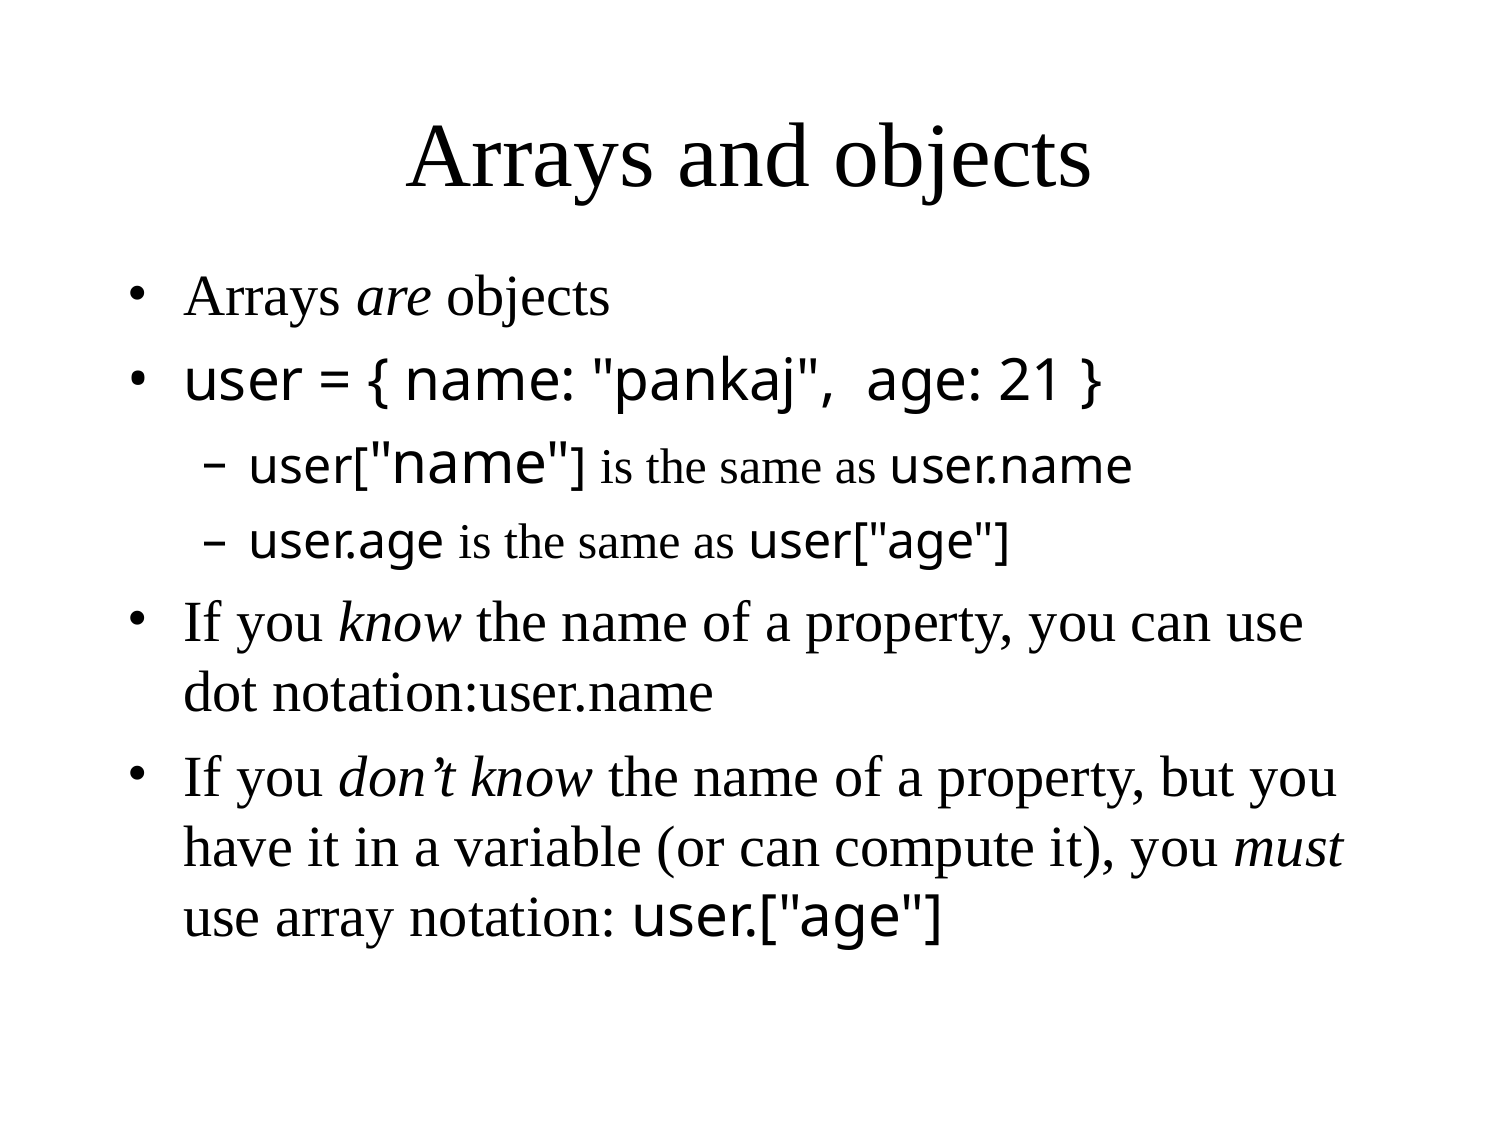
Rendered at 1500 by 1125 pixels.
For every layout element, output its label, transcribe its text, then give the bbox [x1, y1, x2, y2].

text_box Arrays are objects user = { name: "pankaj", age: 21 } user["name"] is the same as user.name user.age is the same as user["age"] If you know the name of a property, you can use dot notation:user.name If you don’t know the name of a property, but you have it in a variable (or can compute it), you must use array notation: user.["age"] [112, 249, 1388, 1038]
text_box Arrays and objects [112, 87, 1388, 213]
